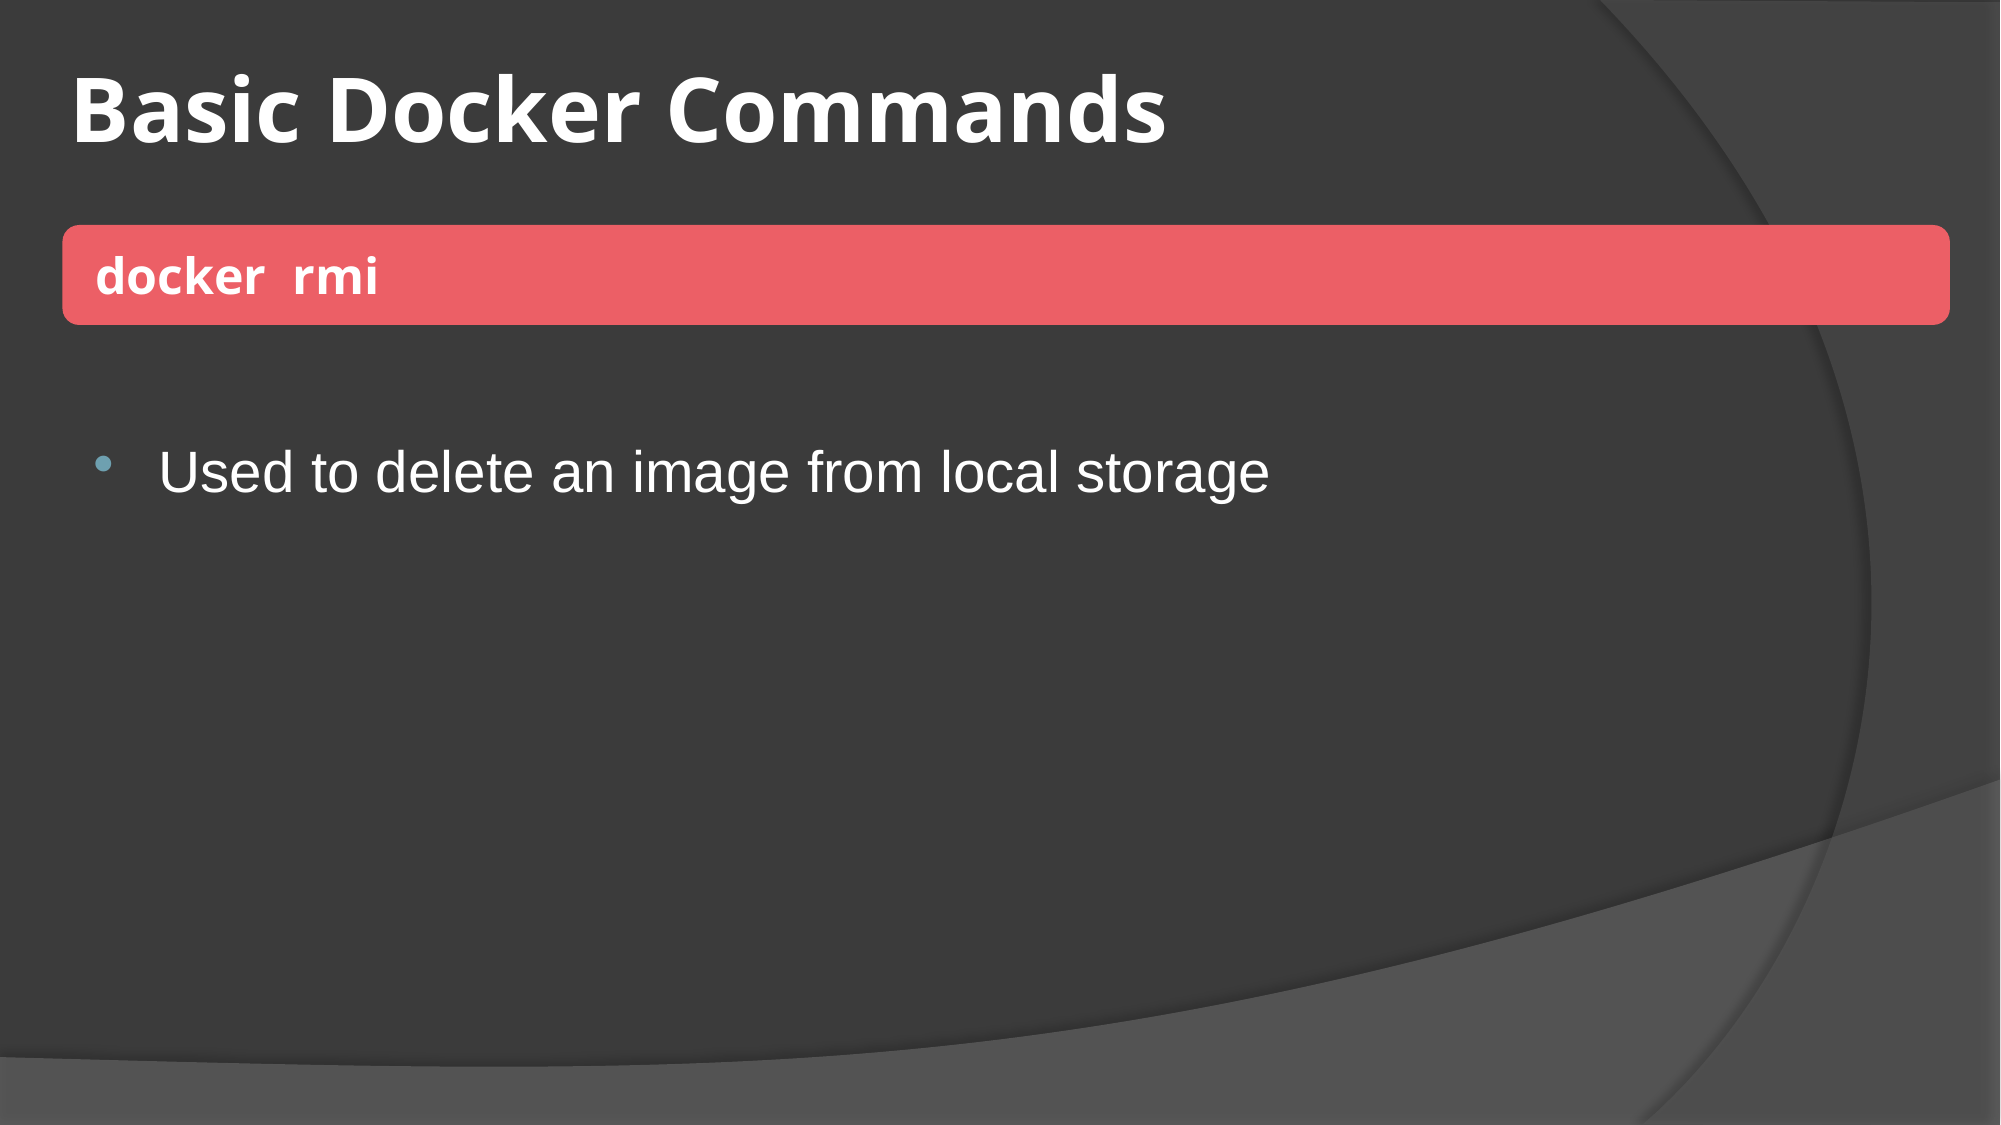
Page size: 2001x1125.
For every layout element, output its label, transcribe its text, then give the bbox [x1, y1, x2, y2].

text_box docker rmi [60, 223, 1952, 327]
title Basic Docker Commands [62, 24, 1975, 188]
text_box [74, 349, 1950, 1100]
